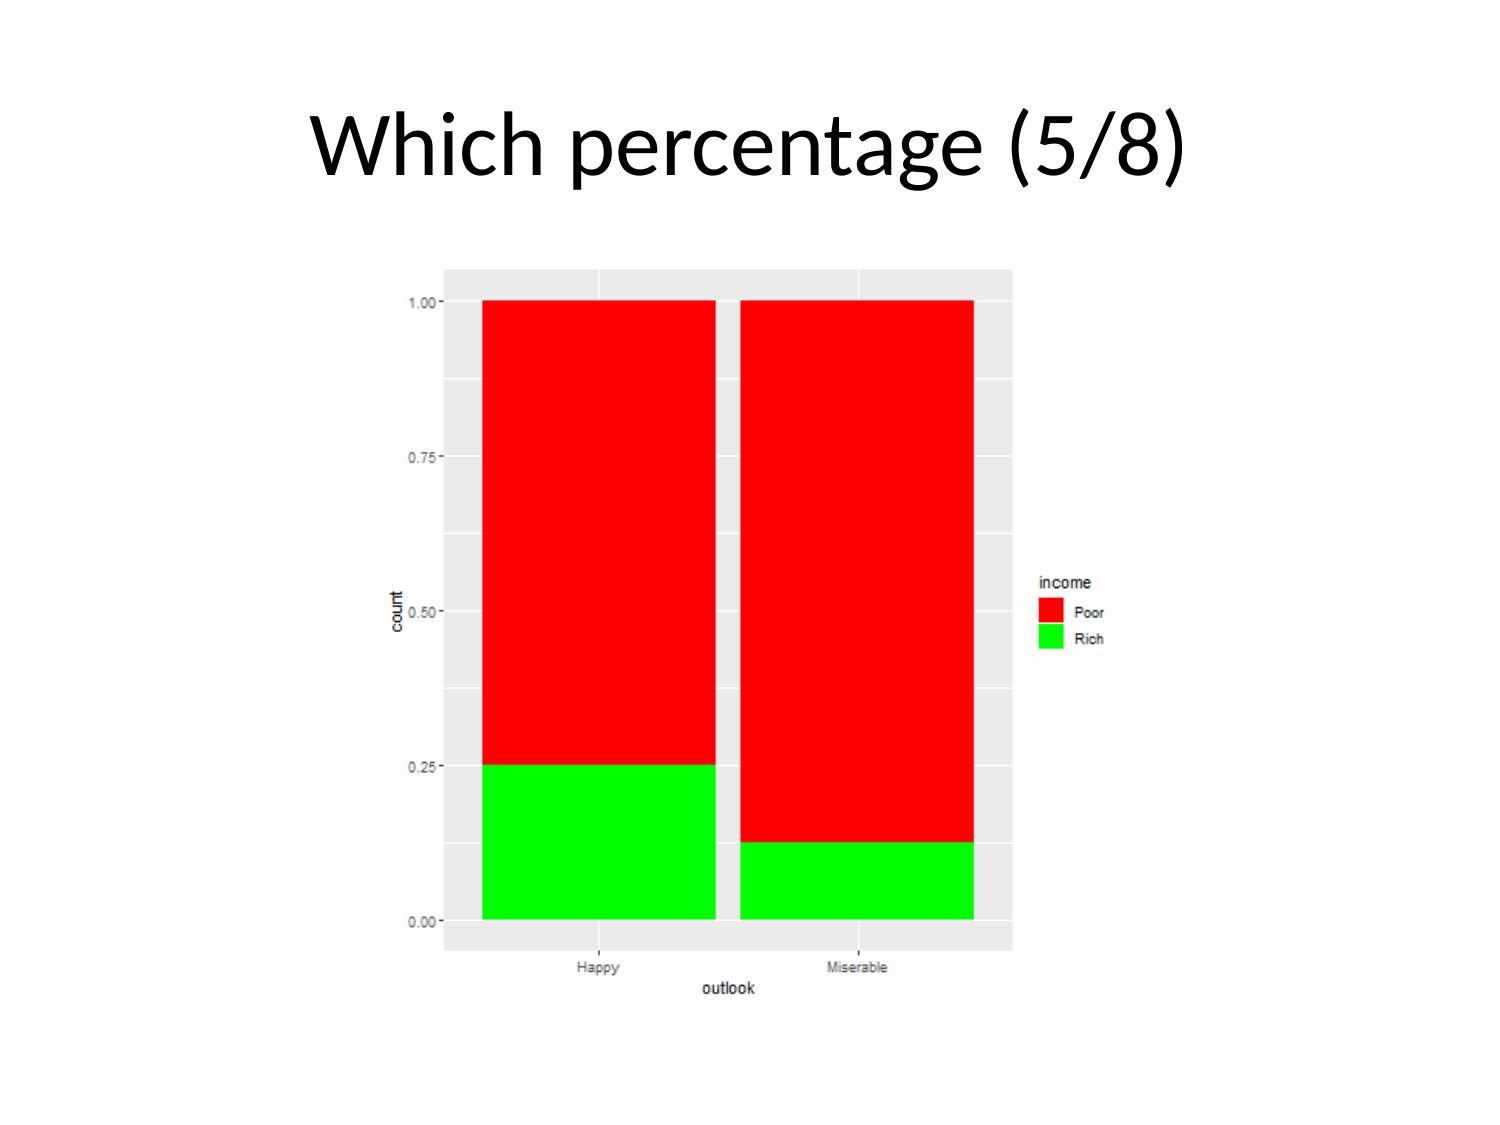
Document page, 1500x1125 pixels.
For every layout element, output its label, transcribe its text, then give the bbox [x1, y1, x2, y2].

title Which percentage (5/8) [75, 45, 1425, 233]
picture [378, 262, 1122, 1005]
